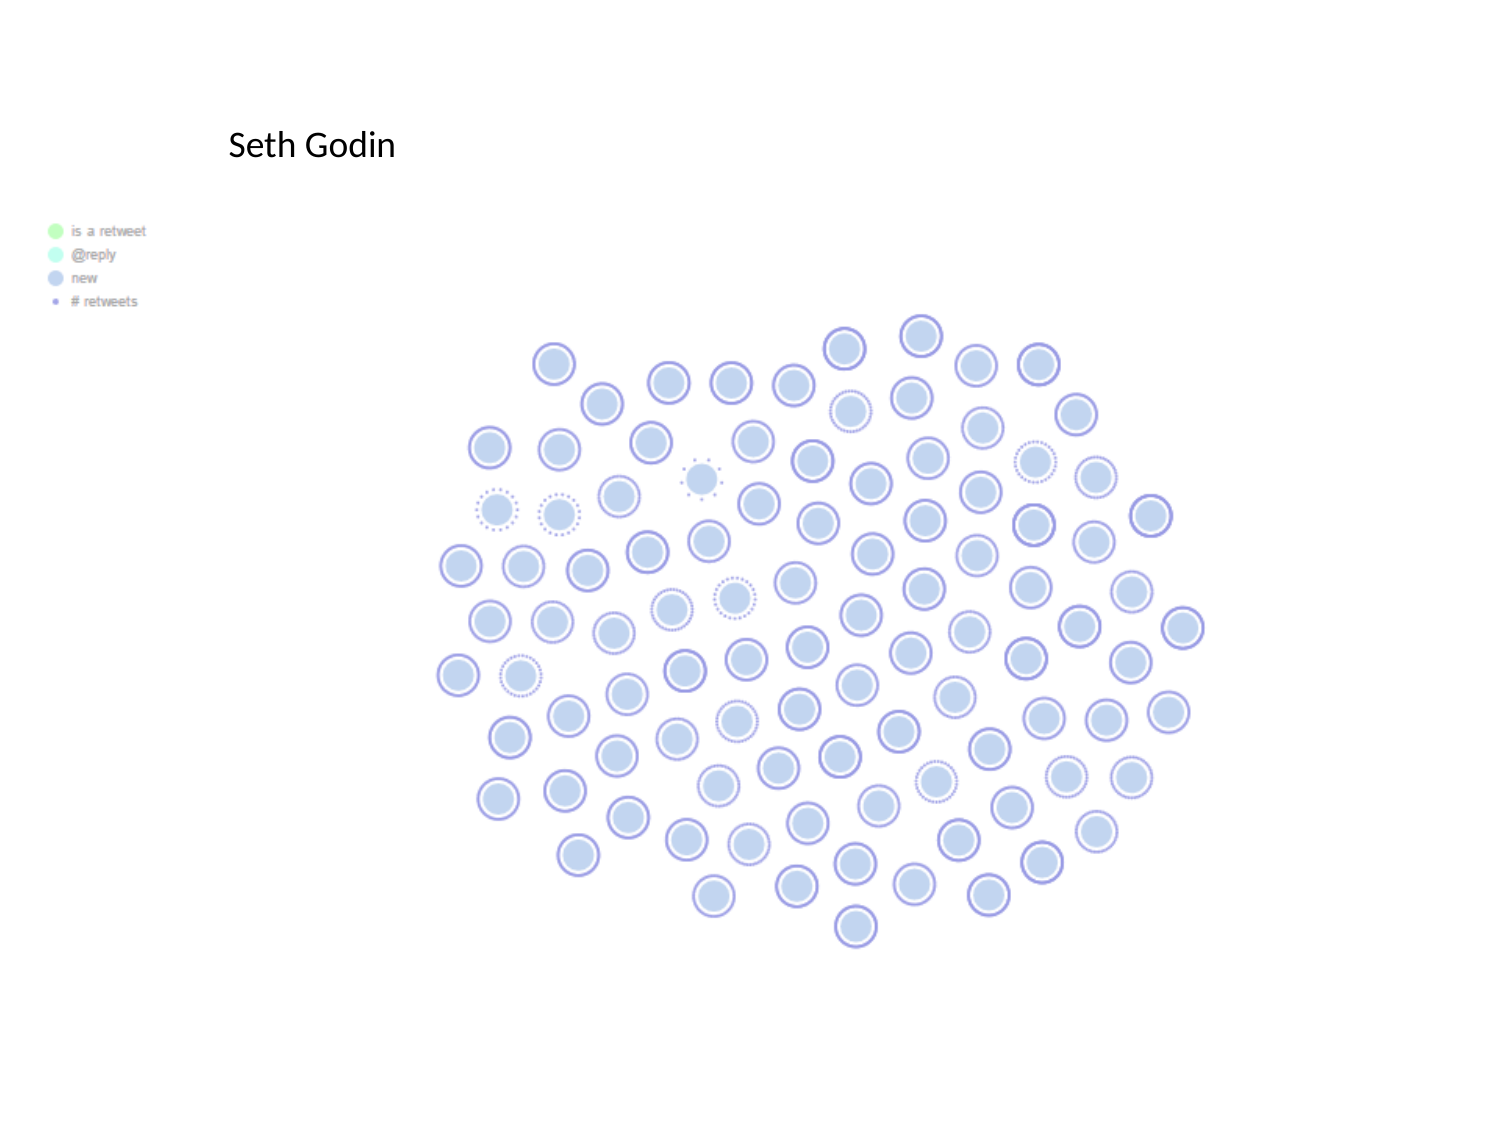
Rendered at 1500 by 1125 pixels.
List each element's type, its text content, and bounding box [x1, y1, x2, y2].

picture [0, 204, 1500, 996]
text_box Seth Godin [213, 112, 412, 173]
